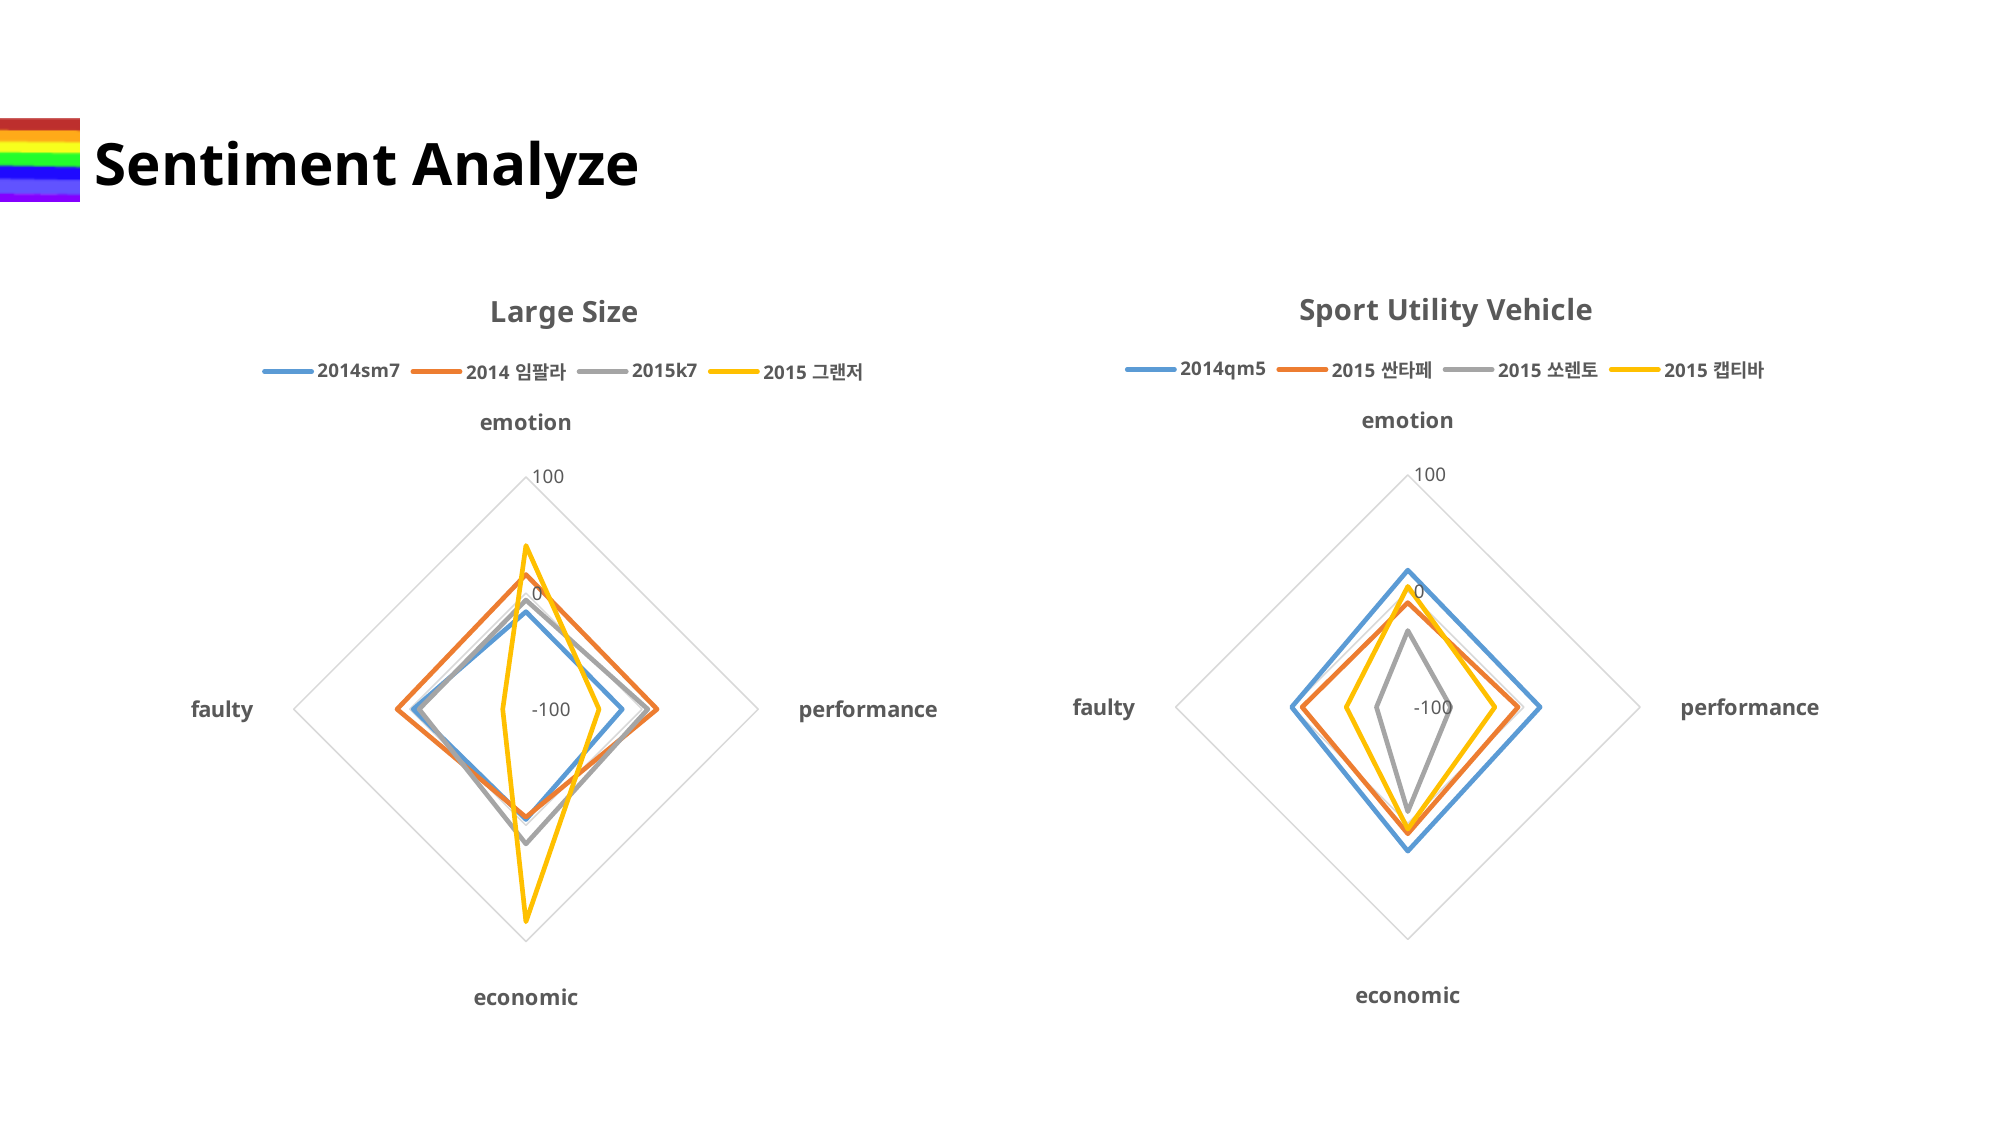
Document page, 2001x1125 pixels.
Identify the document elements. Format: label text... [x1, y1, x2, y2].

chart [62, 257, 1949, 1027]
title Sentiment Analyze [79, 57, 1805, 259]
picture [0, 118, 79, 202]
